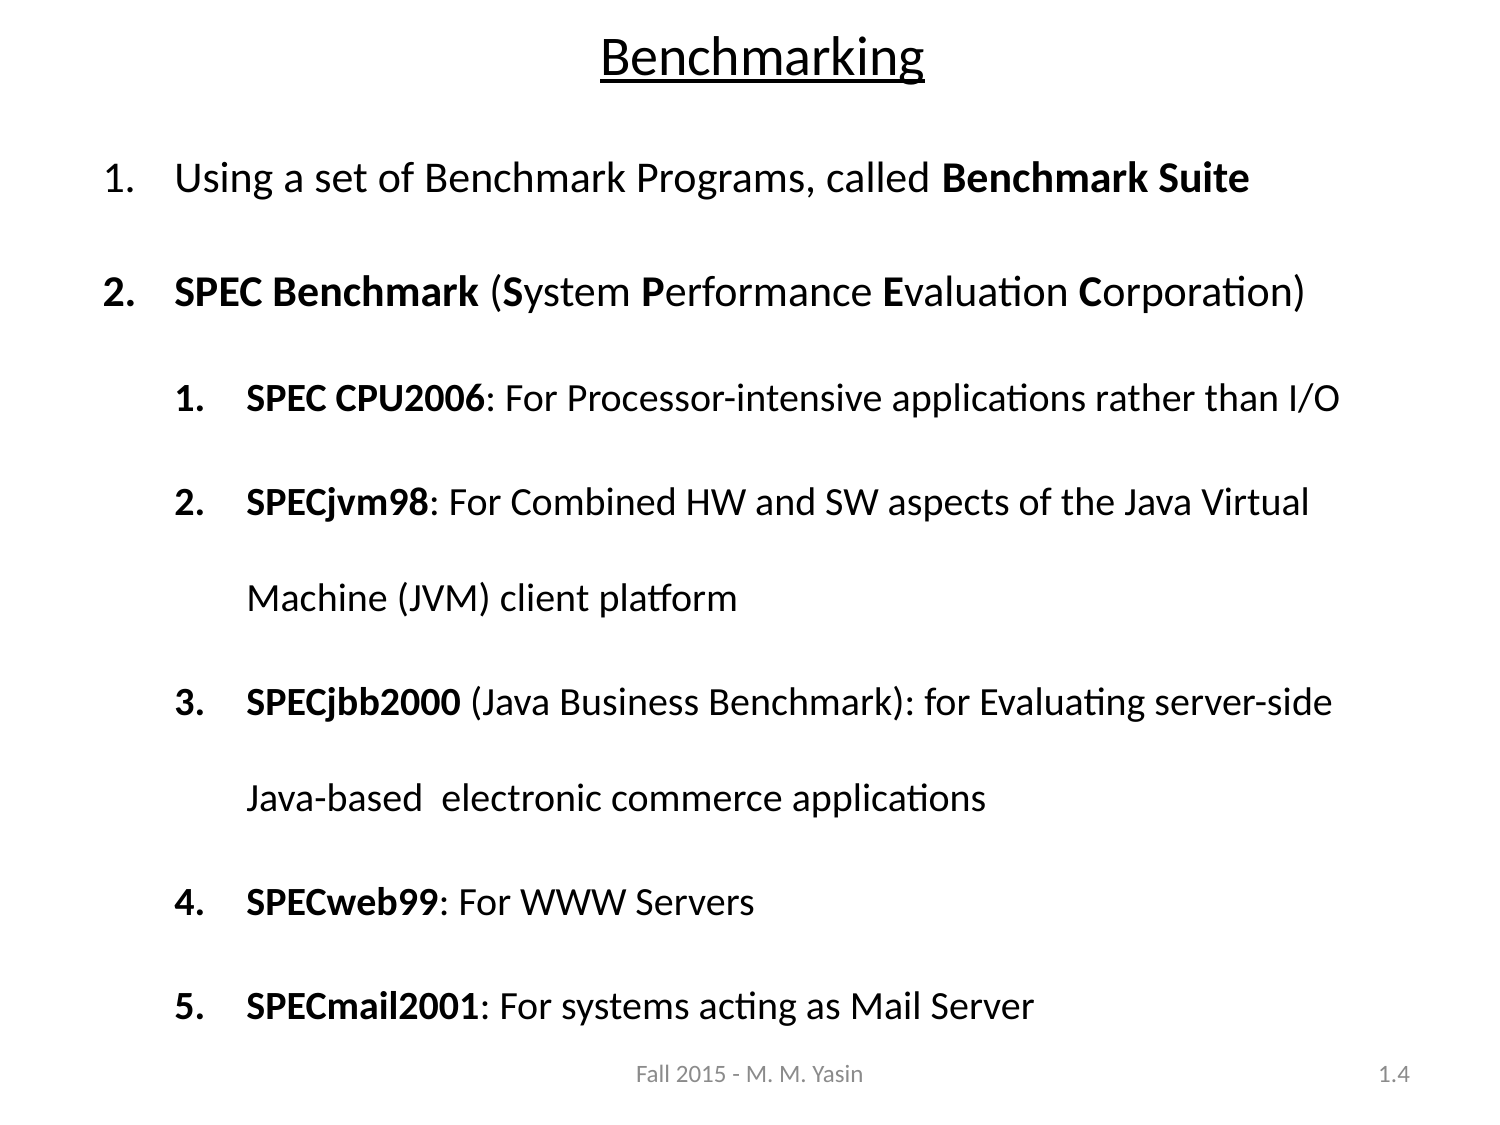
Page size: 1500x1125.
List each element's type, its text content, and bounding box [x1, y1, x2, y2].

footer Fall 2015 - M. M. Yasin [512, 1042, 988, 1103]
text_box [0, 0, 1500, 75]
text_box Benchmarking Using a set of Benchmark Programs, called Benchmark Suite SPEC Benchmark (System Performance Evaluation Corporation) SPEC CPU2006: For Processor-intensive applications rather than I/O SPECjvm98: For Combined HW and SW aspects of the Java Virtual Machine (JVM) client platform SPECjbb2000 (Java Business Benchmark): for Evaluating server-side Java-based electronic commerce applications SPECweb99: For WWW Servers SPECmail2001: For systems acting as Mail Server [87, 75, 1438, 1038]
slide_number 1.4 [1074, 1042, 1425, 1103]
